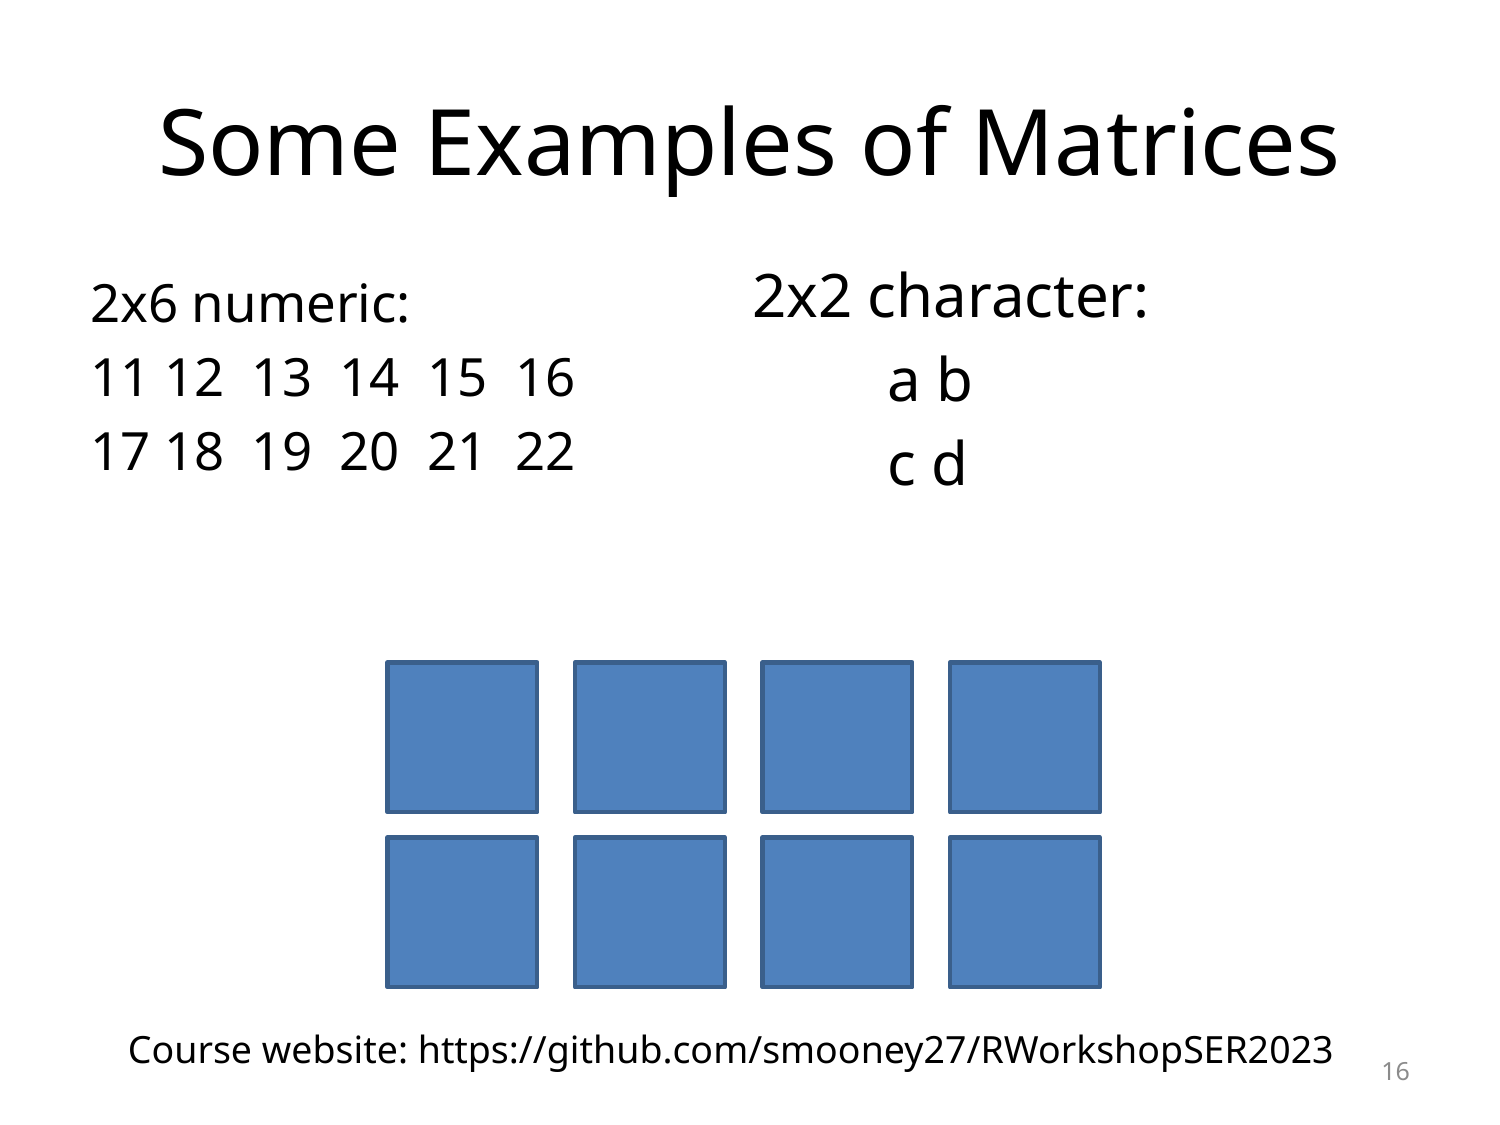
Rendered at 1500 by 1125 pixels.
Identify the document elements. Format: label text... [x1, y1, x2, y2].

text_box [573, 835, 727, 989]
title Some Examples of Matrices [75, 45, 1425, 233]
text_box [760, 660, 914, 814]
list 2x6 numeric: 11 12 13 14 15 16 17 18 19 20 21 22 [75, 262, 625, 550]
text_box [385, 835, 539, 989]
text_box [760, 835, 914, 989]
text_box [573, 660, 727, 814]
text_box Course website: https://github.com/smooney27/RWorkshopSER2023 [75, 1018, 1388, 1079]
text_box [385, 660, 539, 814]
text_box [948, 835, 1102, 989]
slide_number 16 [1074, 1042, 1425, 1103]
text_box [948, 660, 1102, 814]
text_box 2x2 character: a b c d [737, 249, 1175, 550]
